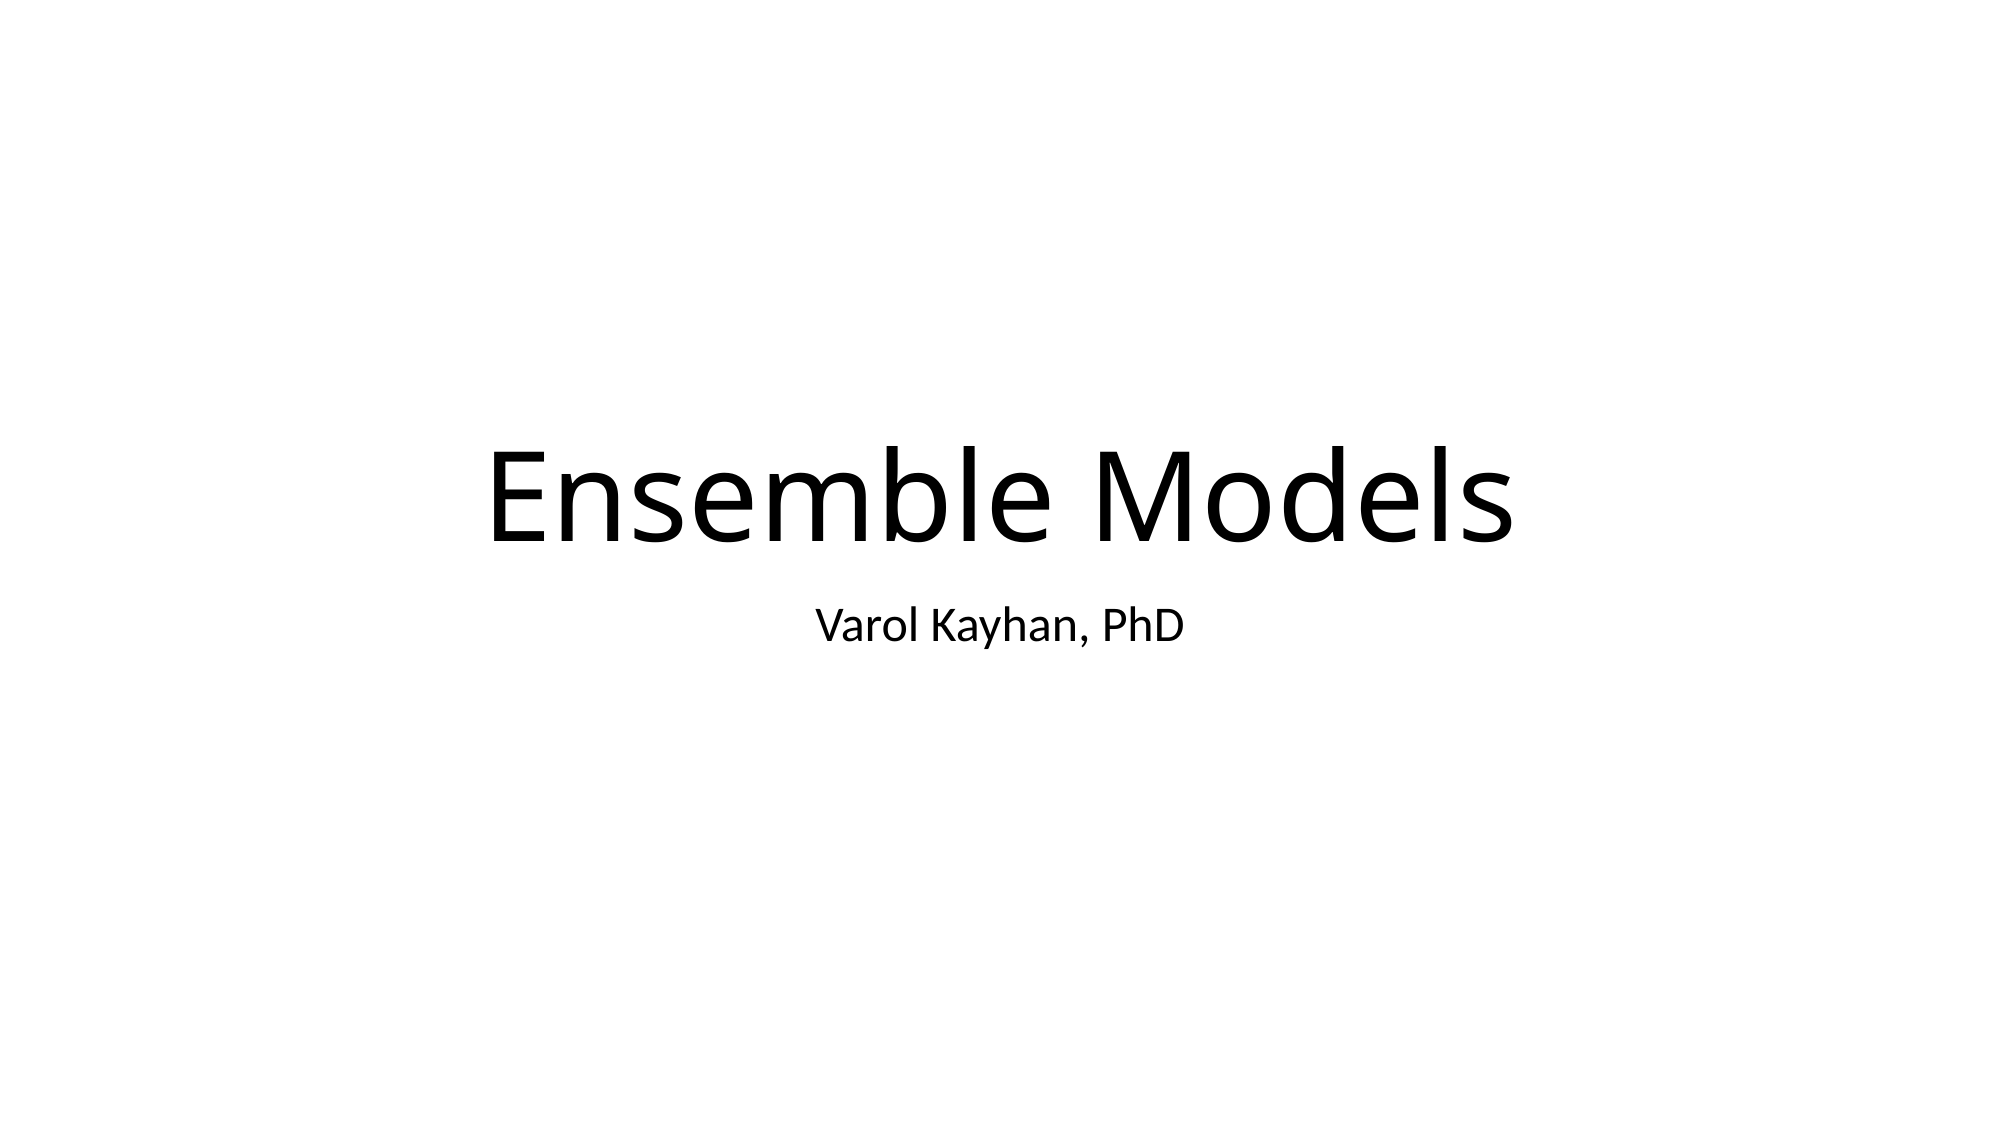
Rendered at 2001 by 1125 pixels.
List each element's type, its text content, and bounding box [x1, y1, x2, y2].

title Ensemble Models [249, 184, 1750, 576]
subtitle Varol Kayhan, PhD [249, 590, 1750, 863]
